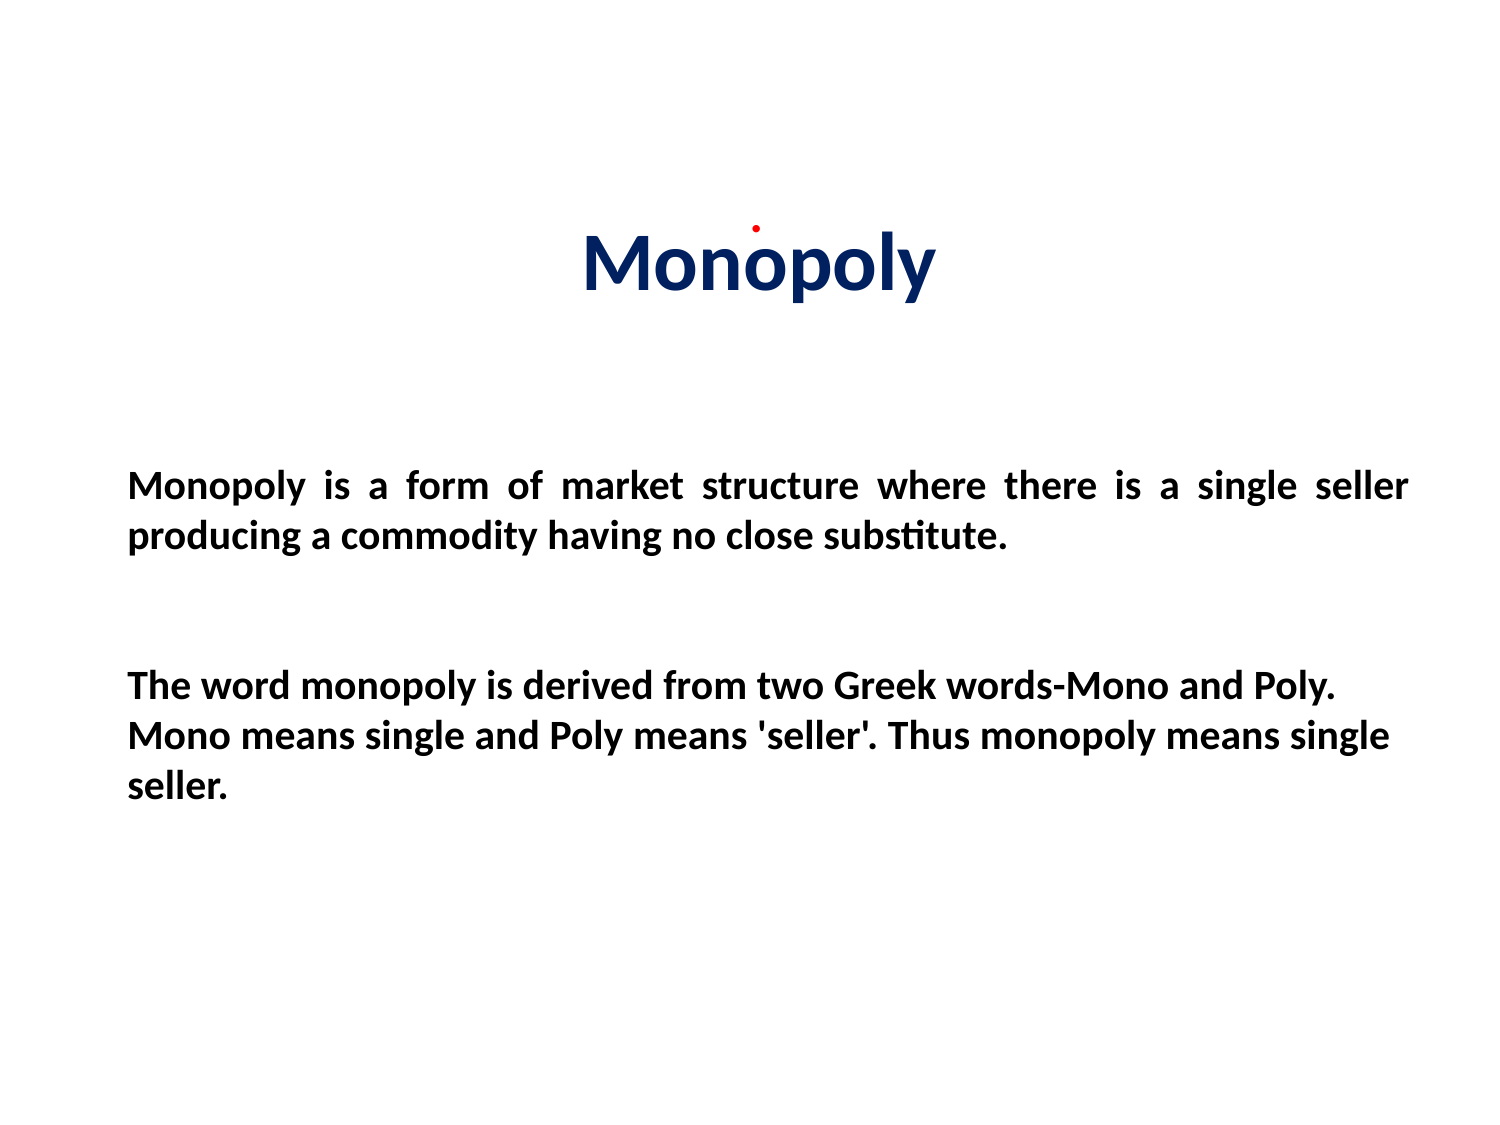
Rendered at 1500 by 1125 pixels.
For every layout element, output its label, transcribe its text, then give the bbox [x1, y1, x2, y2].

text_box Monopoly Monopoly is a form of market structure where there is a single seller producing a commodity having no close substitute. The word monopoly is derived from two Greek words-Mono and Poly. Mono means single and Poly means 'seller'. Thus monopoly means single seller. [112, 200, 1425, 815]
subtitle . [62, 187, 1450, 988]
